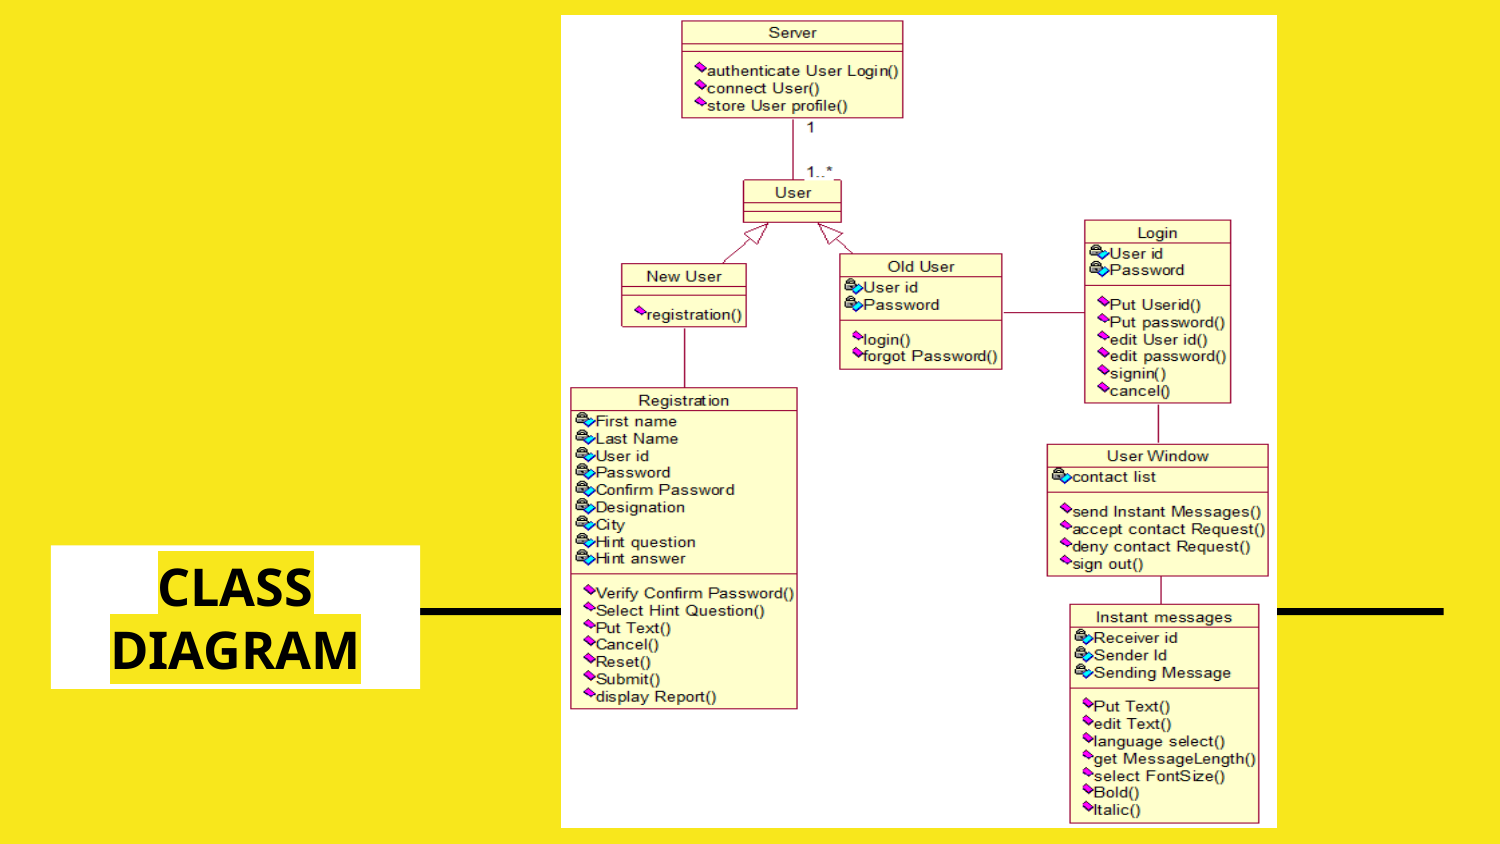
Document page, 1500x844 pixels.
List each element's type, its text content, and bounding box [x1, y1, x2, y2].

picture [560, 15, 1277, 829]
title CLASS DIAGRAM [50, 545, 421, 689]
